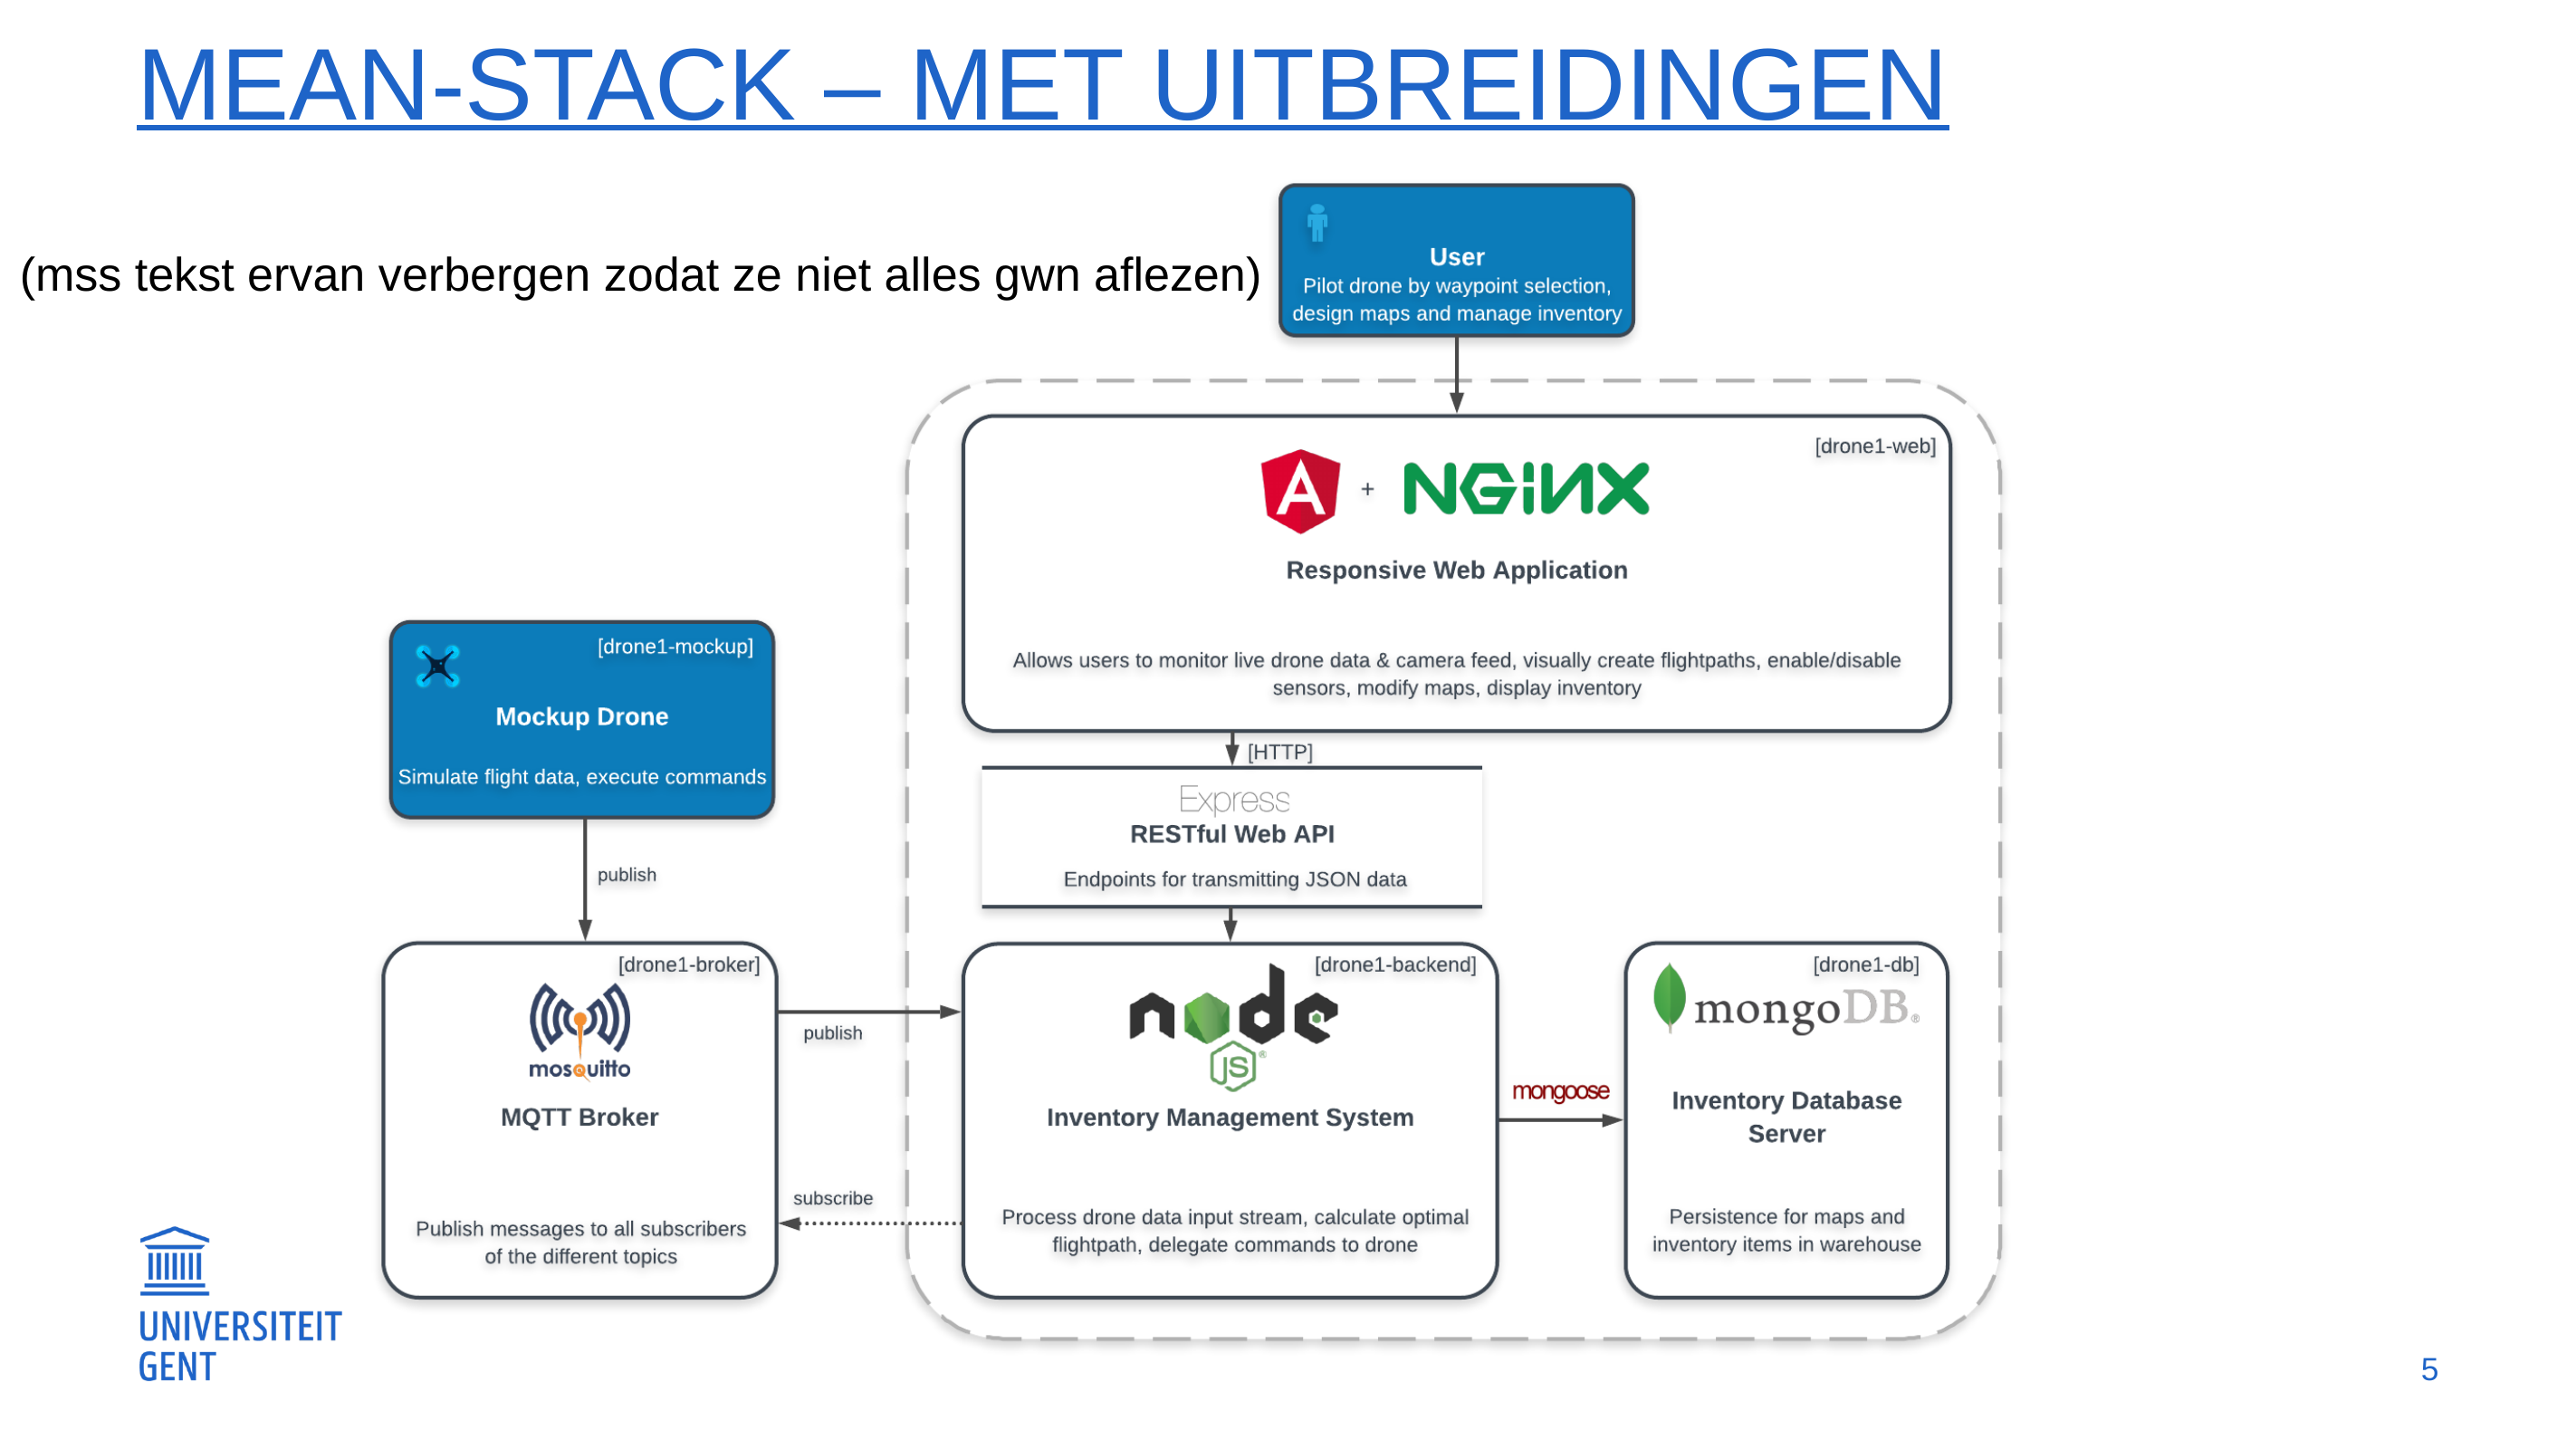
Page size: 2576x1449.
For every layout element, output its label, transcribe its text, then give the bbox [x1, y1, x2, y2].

picture [72, 1174, 415, 1449]
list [345, 148, 2074, 1377]
title MEAN-stack – met Uitbreidingen [123, 20, 2456, 149]
slide_number 5 [2315, 1329, 2453, 1407]
text_box (mss tekst ervan verbergen zodat ze niet alles gwn aflezen) [6, 226, 345, 307]
